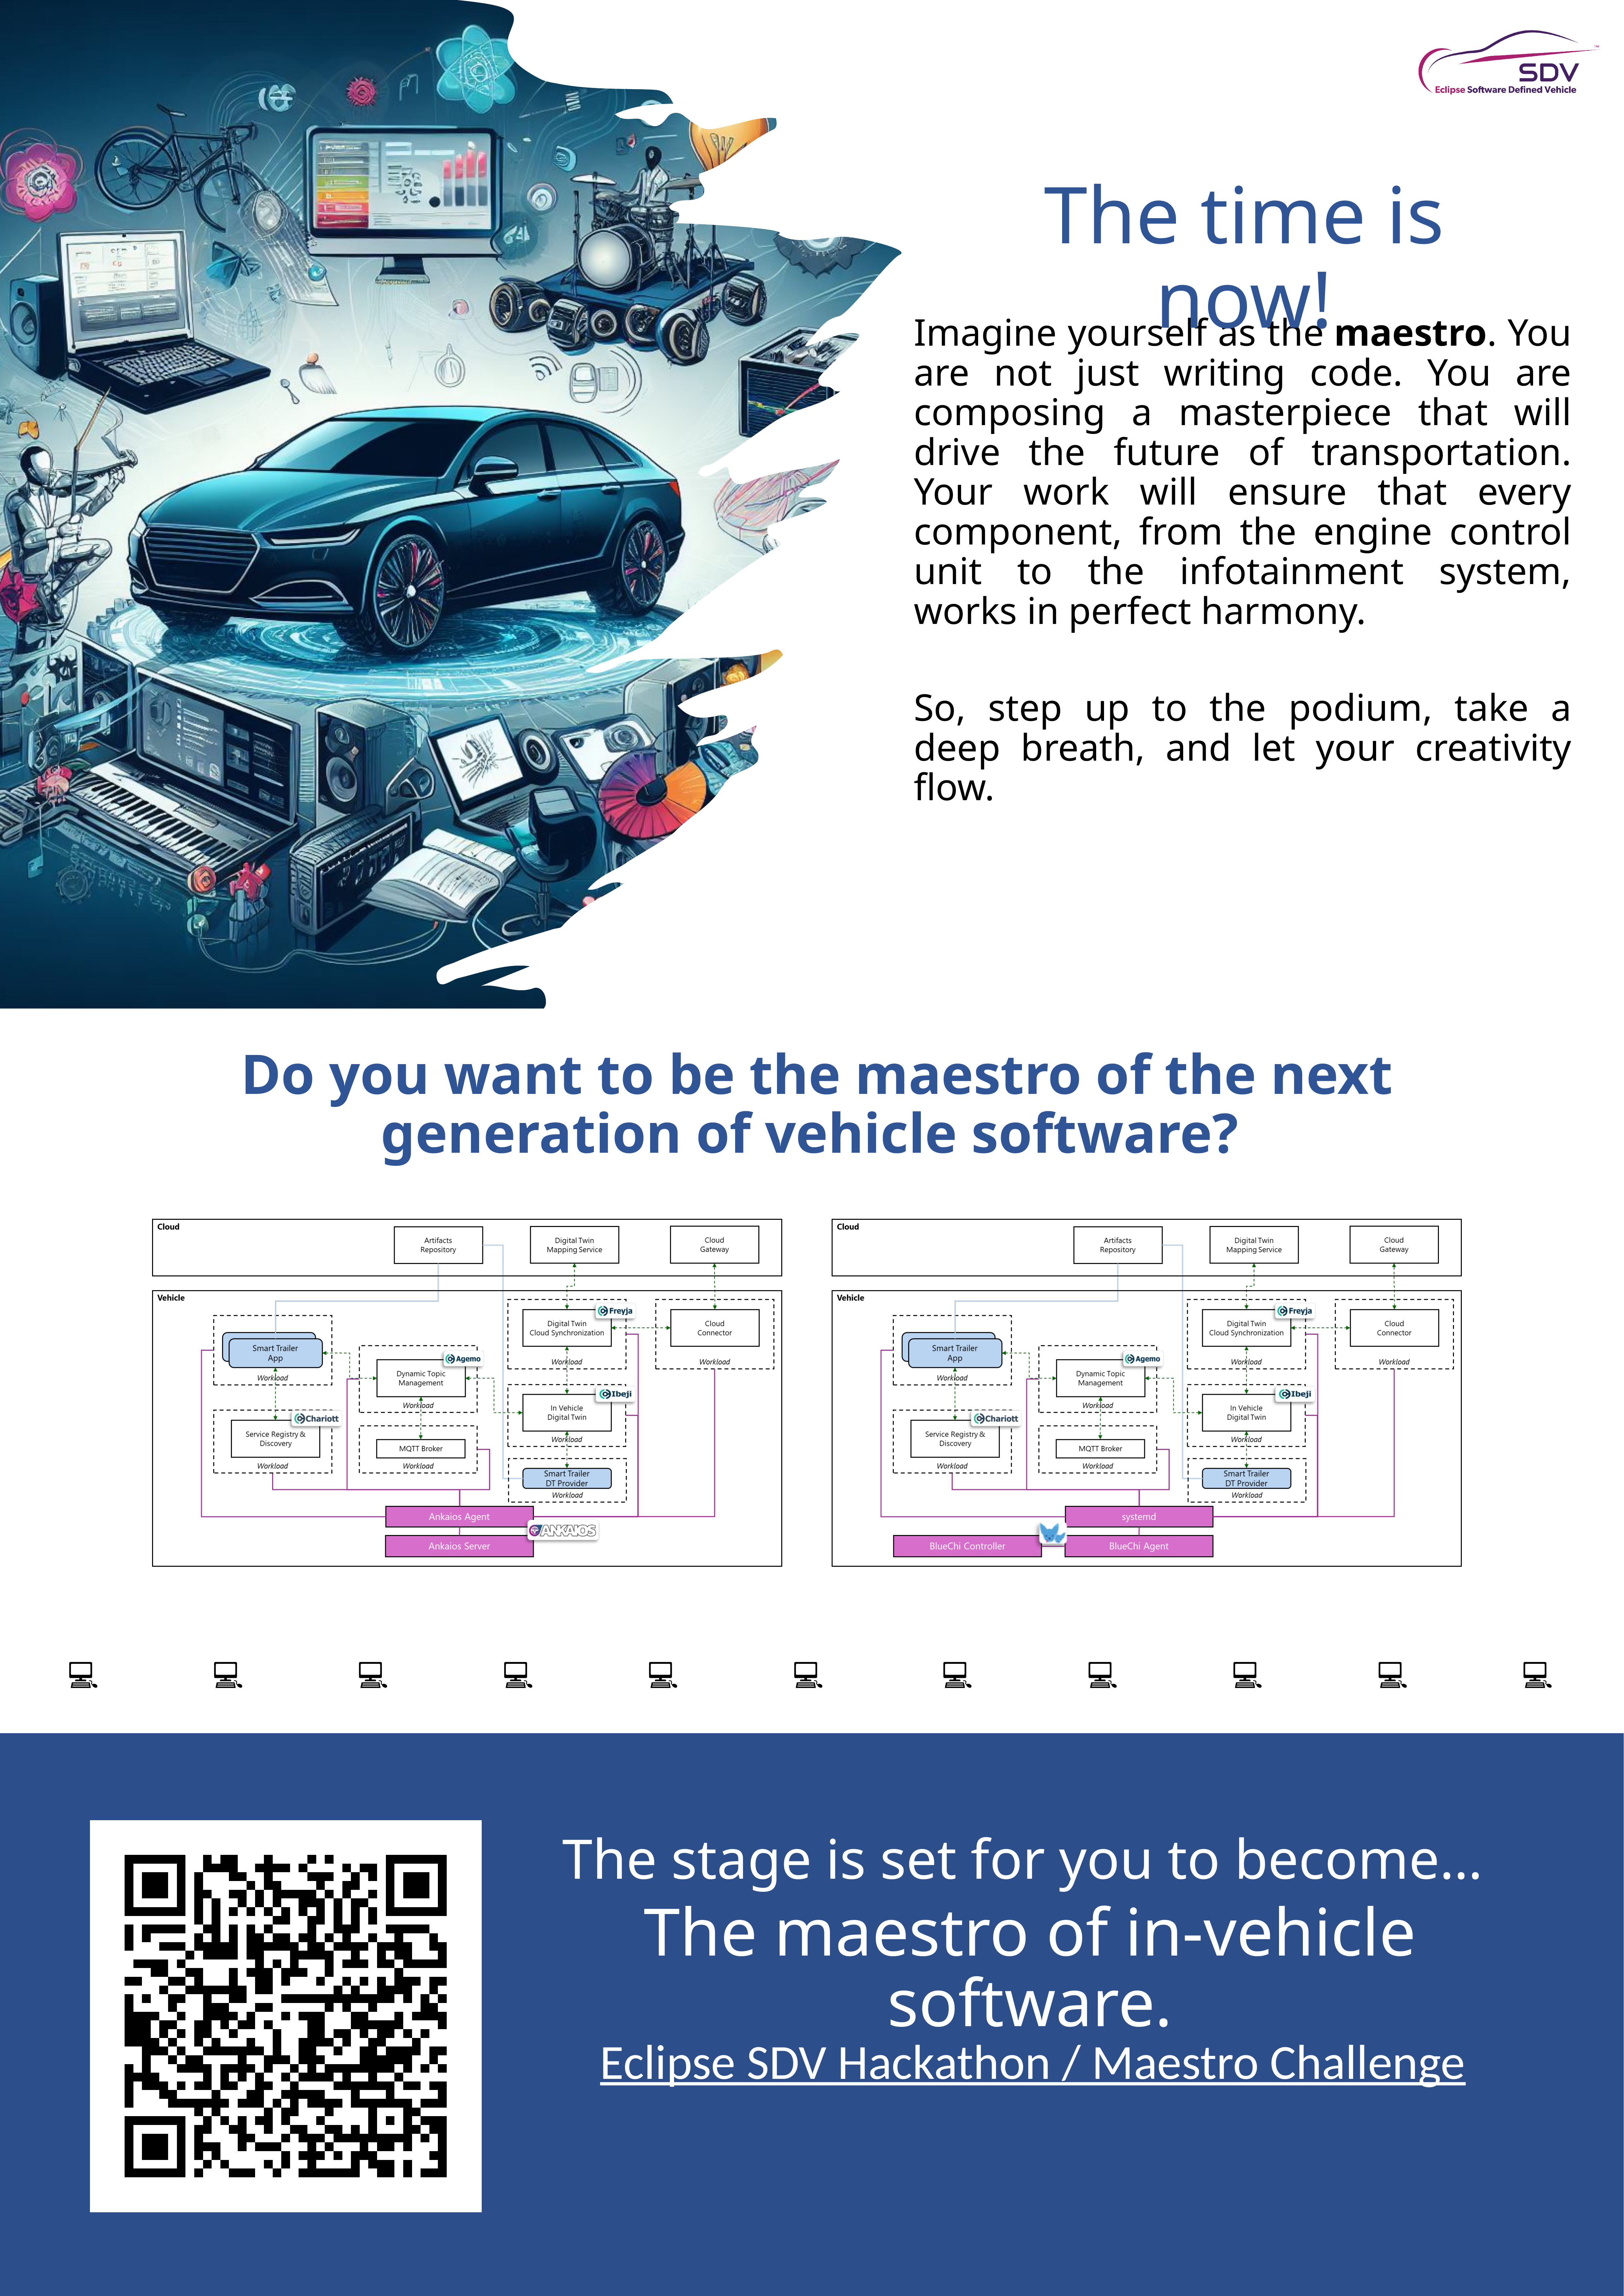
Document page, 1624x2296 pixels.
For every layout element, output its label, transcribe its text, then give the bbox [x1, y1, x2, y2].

text_box 🚗💻🎶 [297, 1653, 442, 1695]
text_box 🚗💻🎶 [1316, 1653, 1461, 1695]
text_box 🚗💻🎶 [7, 1653, 152, 1695]
text_box 🚗💻🎶 [587, 1653, 732, 1695]
text_box Eclipse SDV Hackathon / Maestro Challenge [595, 2043, 1471, 2091]
text_box Do you want to be the maestro of the next generation of vehicle software? [217, 1044, 1417, 1167]
text_box [0, 1733, 1624, 2296]
text_box 🚗💻🎶 [732, 1653, 881, 1695]
picture [831, 1219, 1462, 1567]
text_box Imagine yourself as the maestro. You are not just writing code. You are composing a masterpiece that will drive the future of transportation. Your work will ensure that every component, from the engine control unit to the infotainment system, works in perfect harmony. So, step up to the podium, take a deep breath, and let your creativity flow. [902, 308, 1584, 929]
picture [1411, 29, 1624, 95]
text_box 🚗💻🎶 [1461, 1653, 1614, 1695]
text_box The stage is set for you to become… The maestro of in-vehicle software. [541, 1829, 1519, 2043]
text_box 🚗💻🎶 [152, 1653, 297, 1695]
picture [90, 1820, 482, 2212]
picture [0, 0, 902, 1009]
text_box 🚗💻🎶 [881, 1653, 1027, 1695]
text_box 🚗💻🎶 [442, 1653, 587, 1695]
text_box 🚗💻🎶 [1027, 1653, 1171, 1695]
text_box 🚗💻🎶 [1171, 1653, 1316, 1695]
text_box The time is now! [946, 173, 1543, 348]
picture [152, 1219, 782, 1567]
